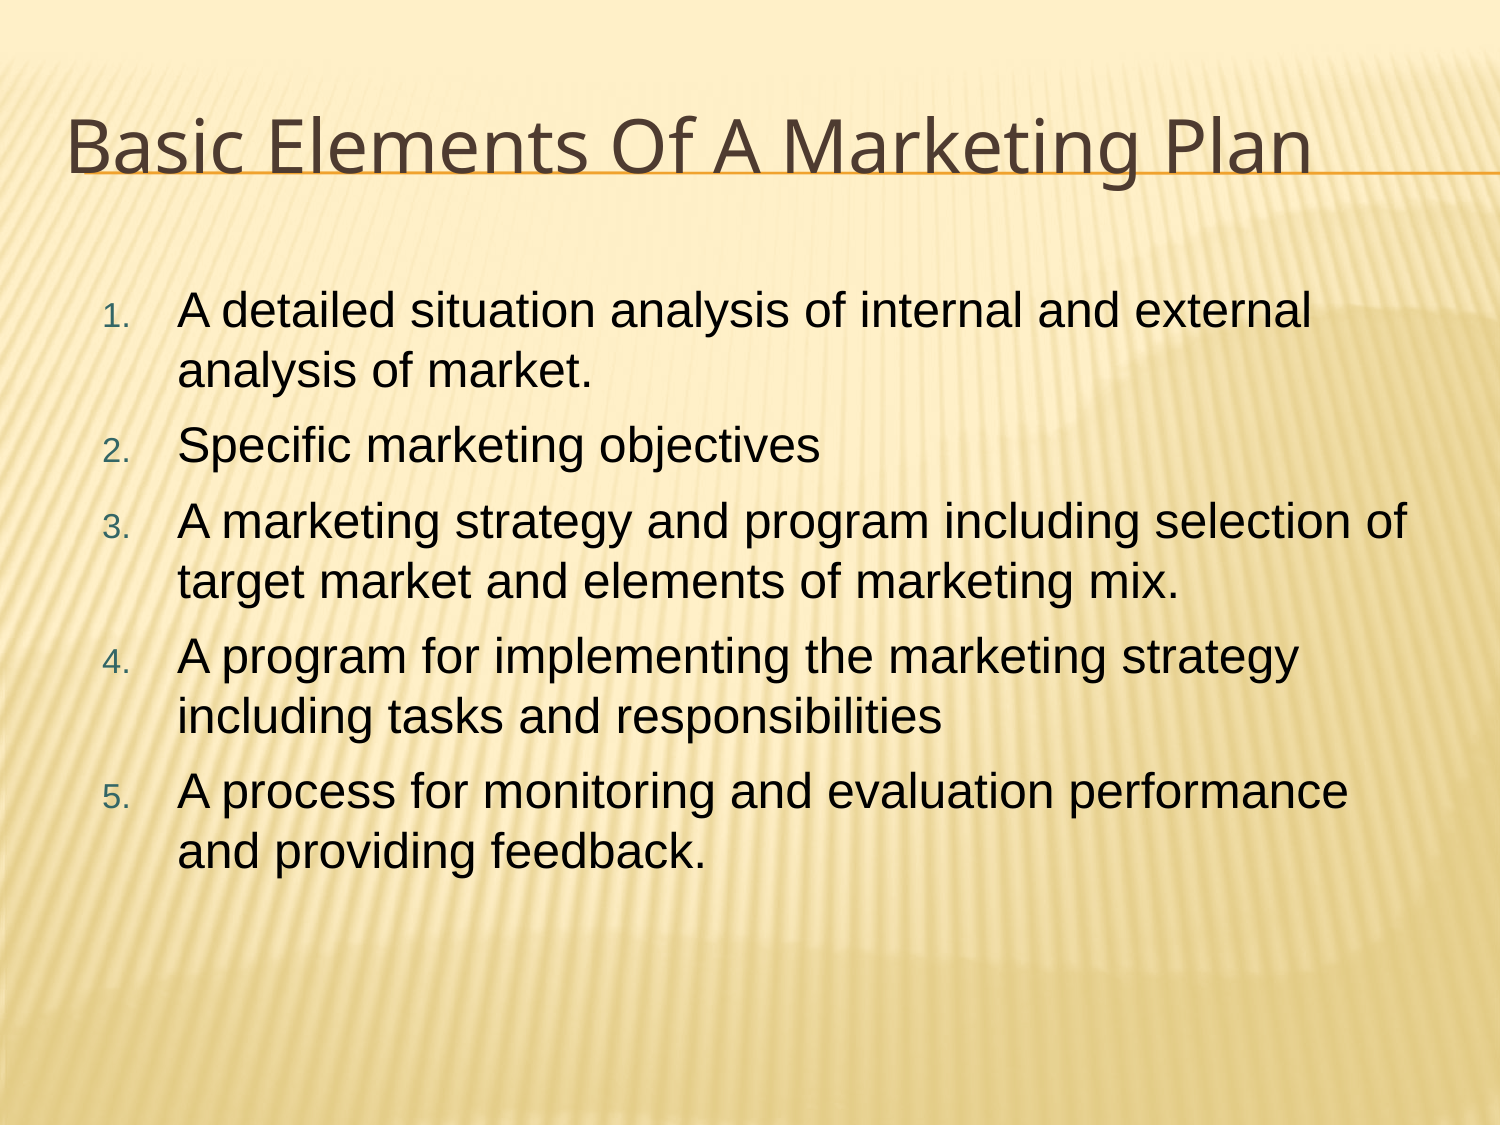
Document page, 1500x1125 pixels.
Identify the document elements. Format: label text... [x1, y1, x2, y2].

title Basic Elements Of A Marketing Plan [49, 75, 1475, 213]
text_box A detailed situation analysis of internal and external analysis of market. Specific marketing objectives A marketing strategy and program including selection of target market and elements of marketing mix. A program for implementing the marketing strategy including tasks and responsibilities A process for monitoring and evaluation performance and providing feedback. [99, 262, 1413, 879]
